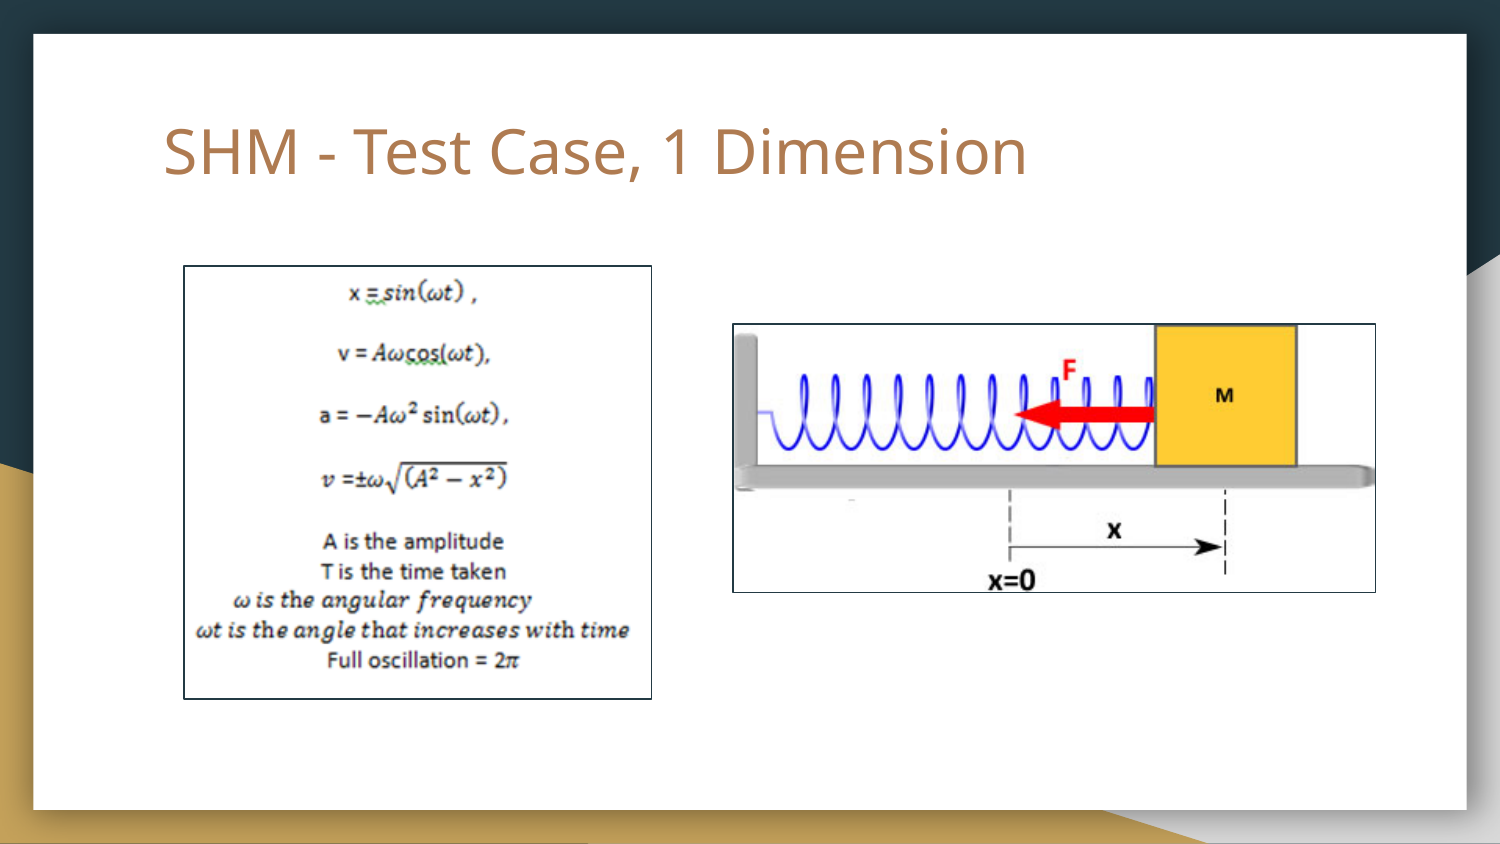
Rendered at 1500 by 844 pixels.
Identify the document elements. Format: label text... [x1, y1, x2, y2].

picture [733, 324, 1375, 592]
title SHM - Test Case, 1 Dimension [148, 97, 1381, 255]
picture [184, 266, 651, 699]
